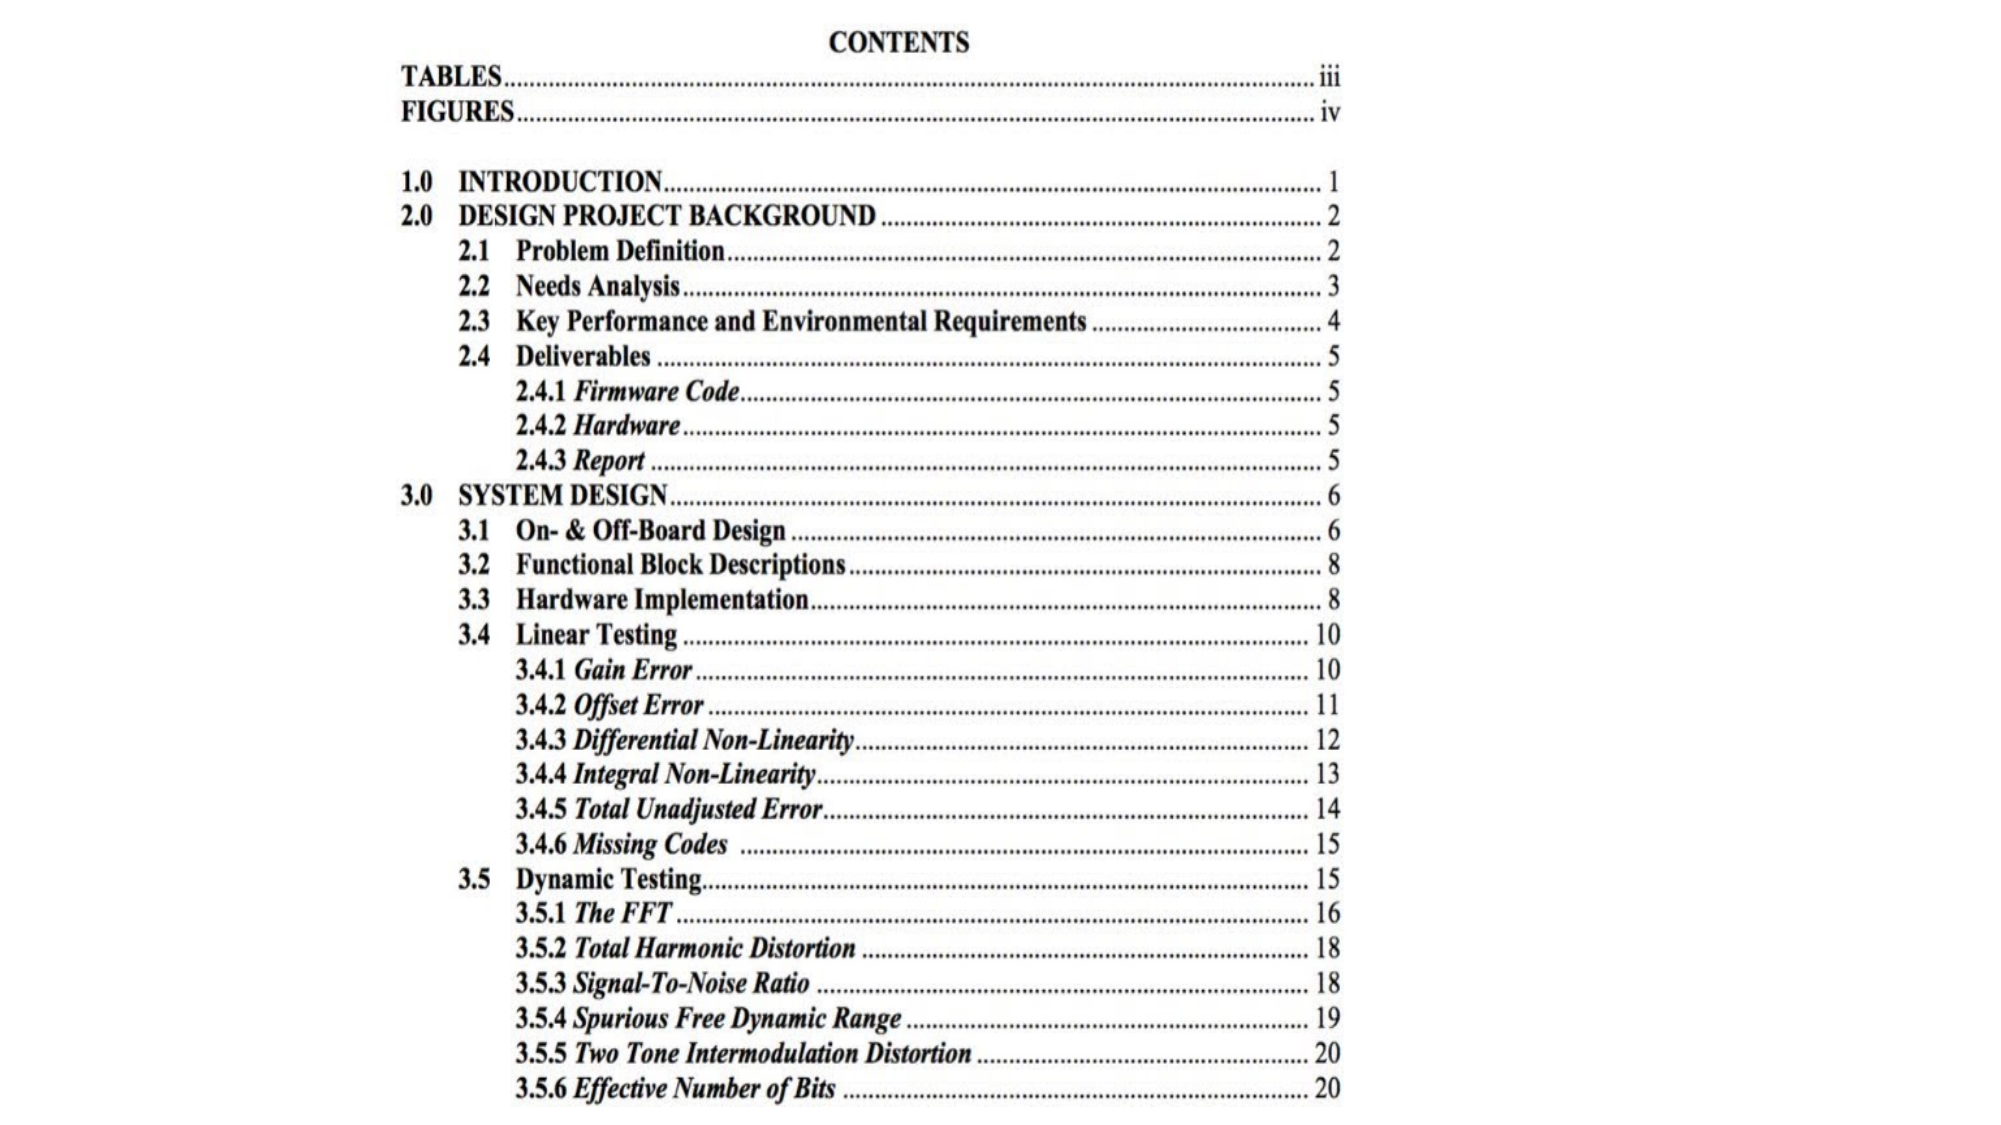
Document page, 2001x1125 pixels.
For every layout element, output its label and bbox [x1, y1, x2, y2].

list [365, 0, 1400, 1107]
